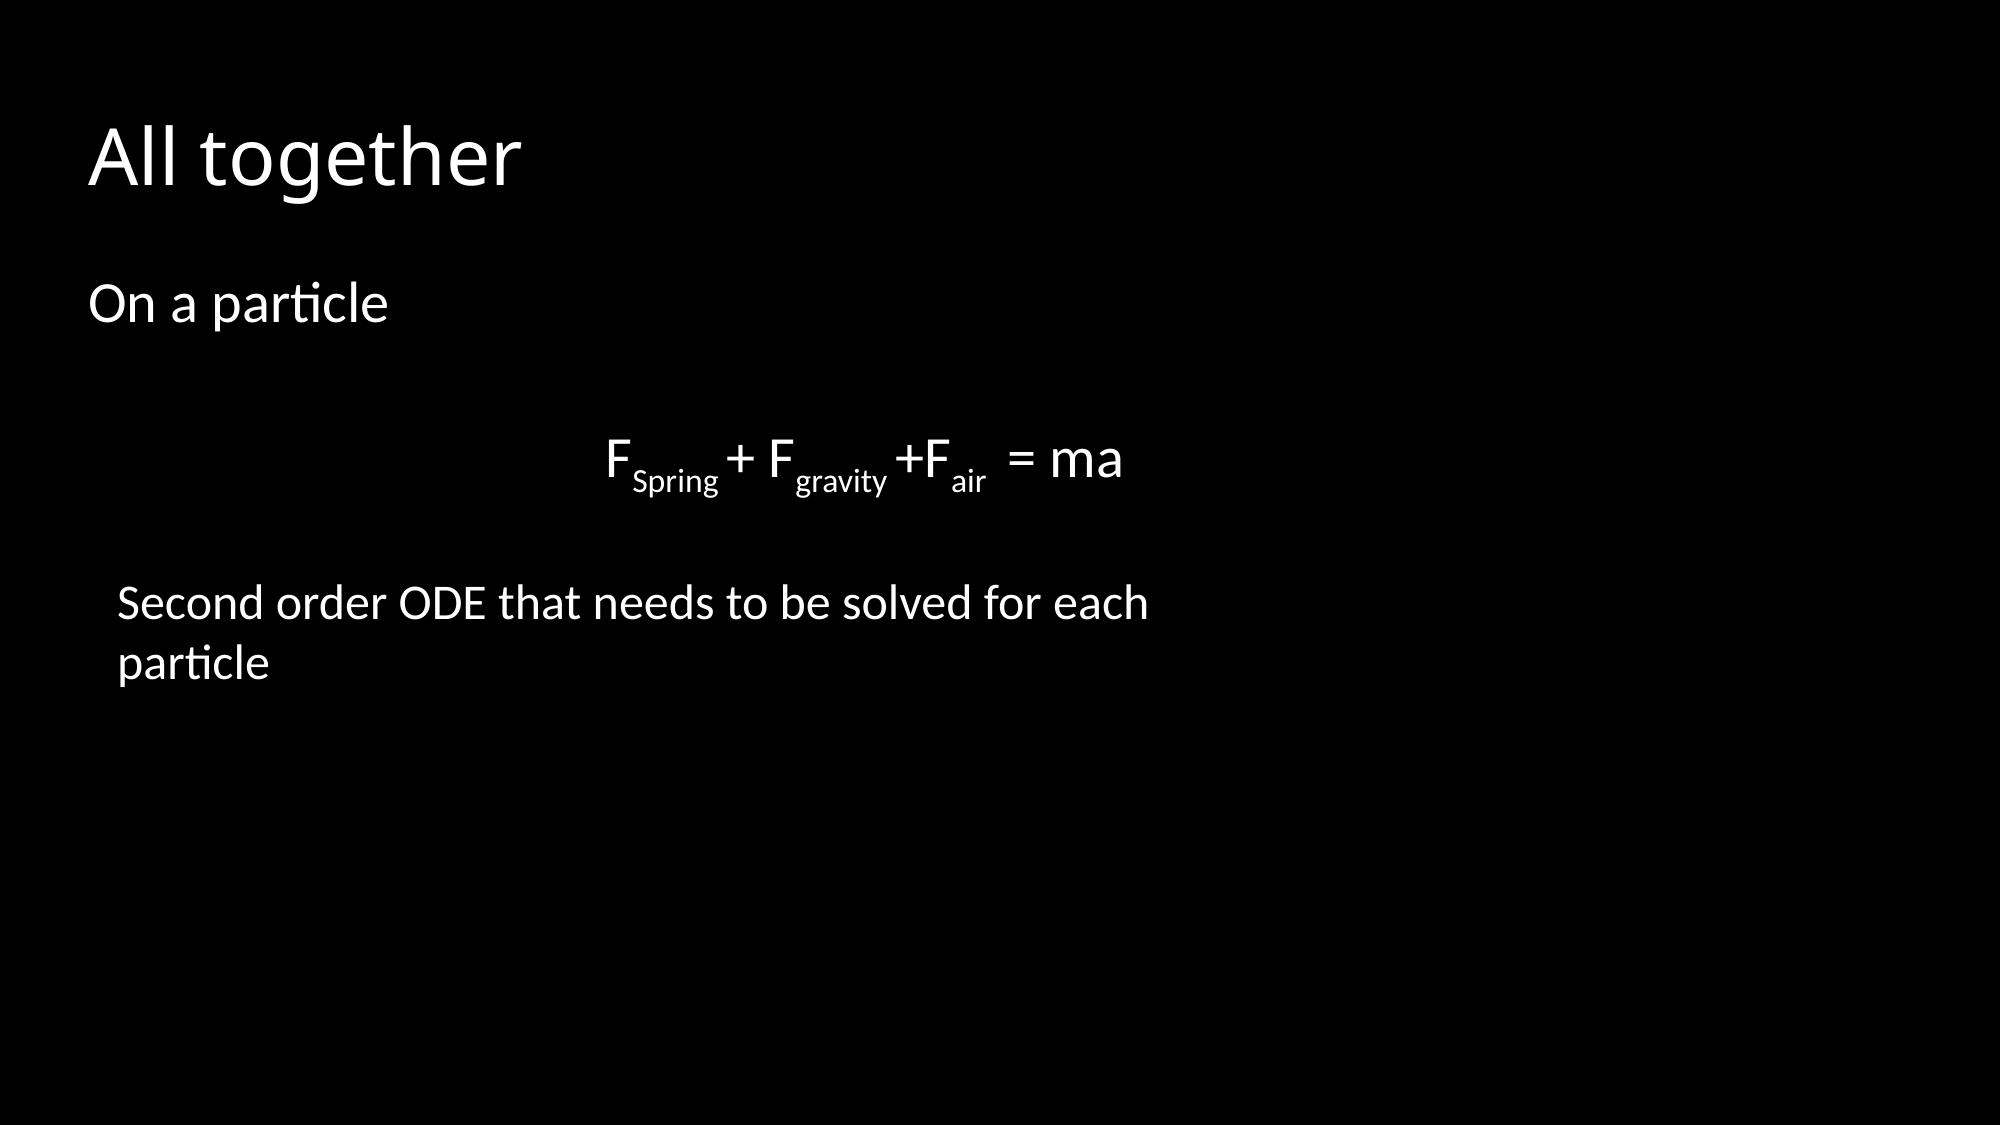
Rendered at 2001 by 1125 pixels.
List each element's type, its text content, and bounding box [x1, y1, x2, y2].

list On a particle [68, 252, 439, 378]
list FSpring + Fgravity +Fair = ma [585, 400, 1187, 526]
title All together [68, 97, 1932, 223]
text_box Second order ODE that needs to be solved for each particle [96, 549, 1268, 710]
